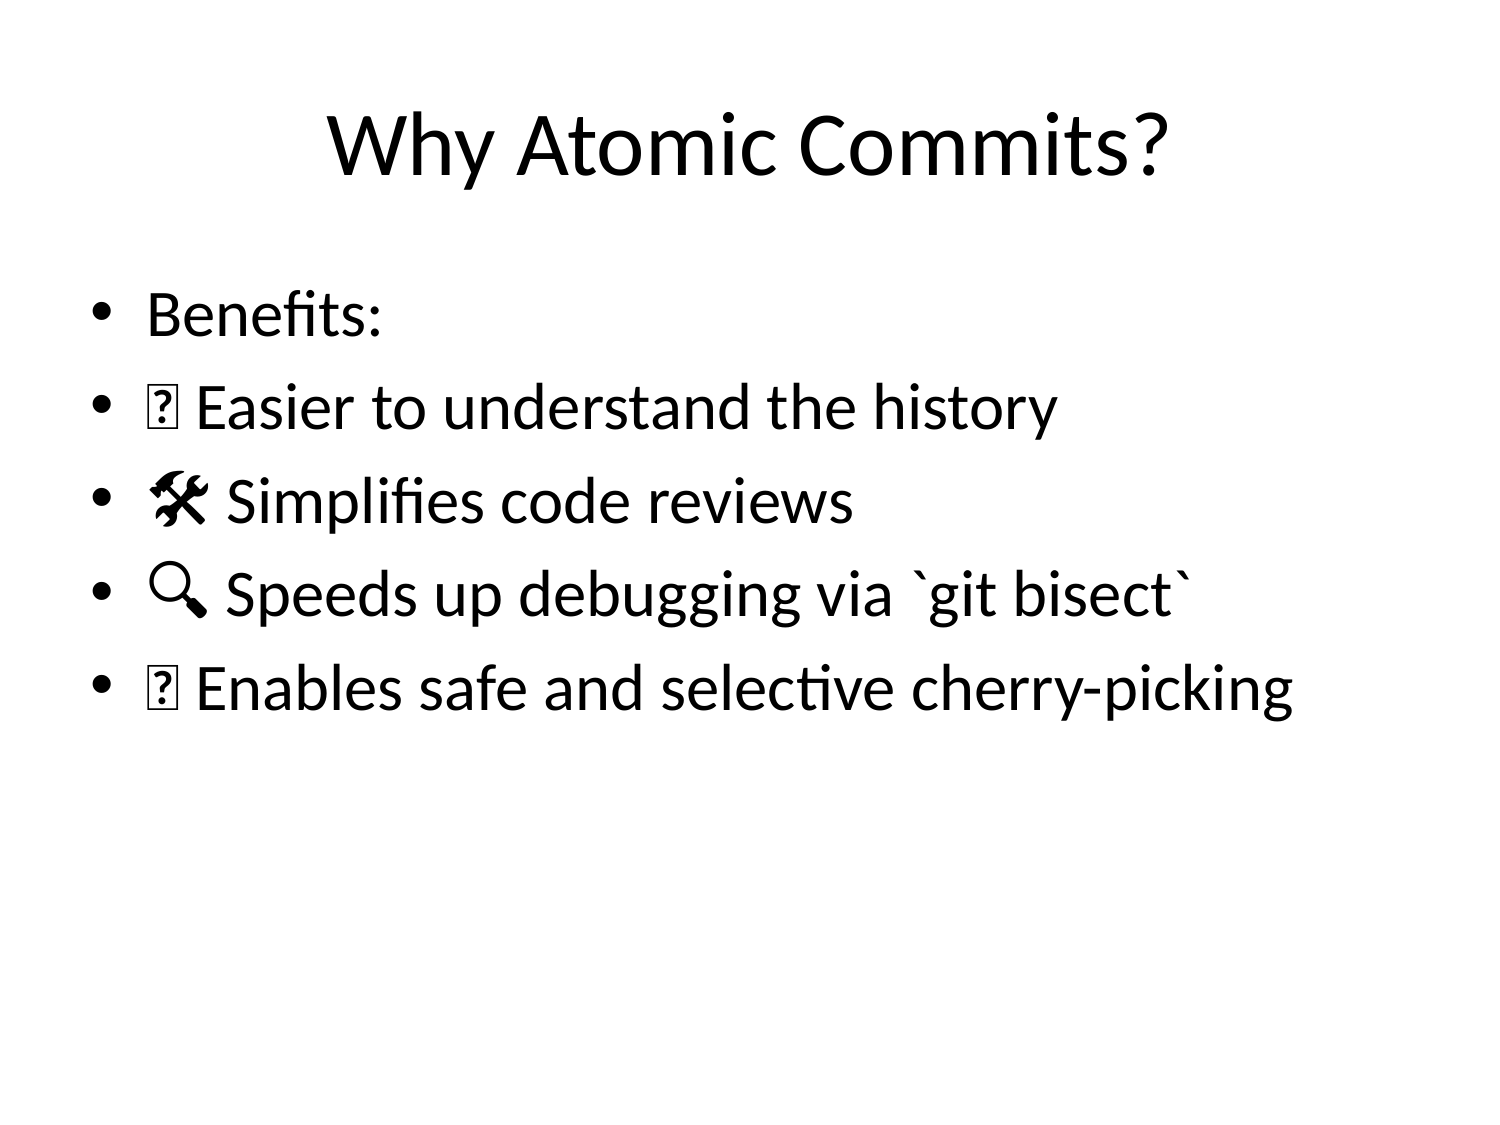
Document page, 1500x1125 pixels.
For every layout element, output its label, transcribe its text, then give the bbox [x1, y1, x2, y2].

title Why Atomic Commits? [75, 45, 1425, 233]
list Benefits: 🧠 Easier to understand the history 🛠️ Simplifies code reviews 🔍 Speeds up debugging via `git bisect` 🚀 Enables safe and selective cherry-picking [75, 262, 1425, 1005]
